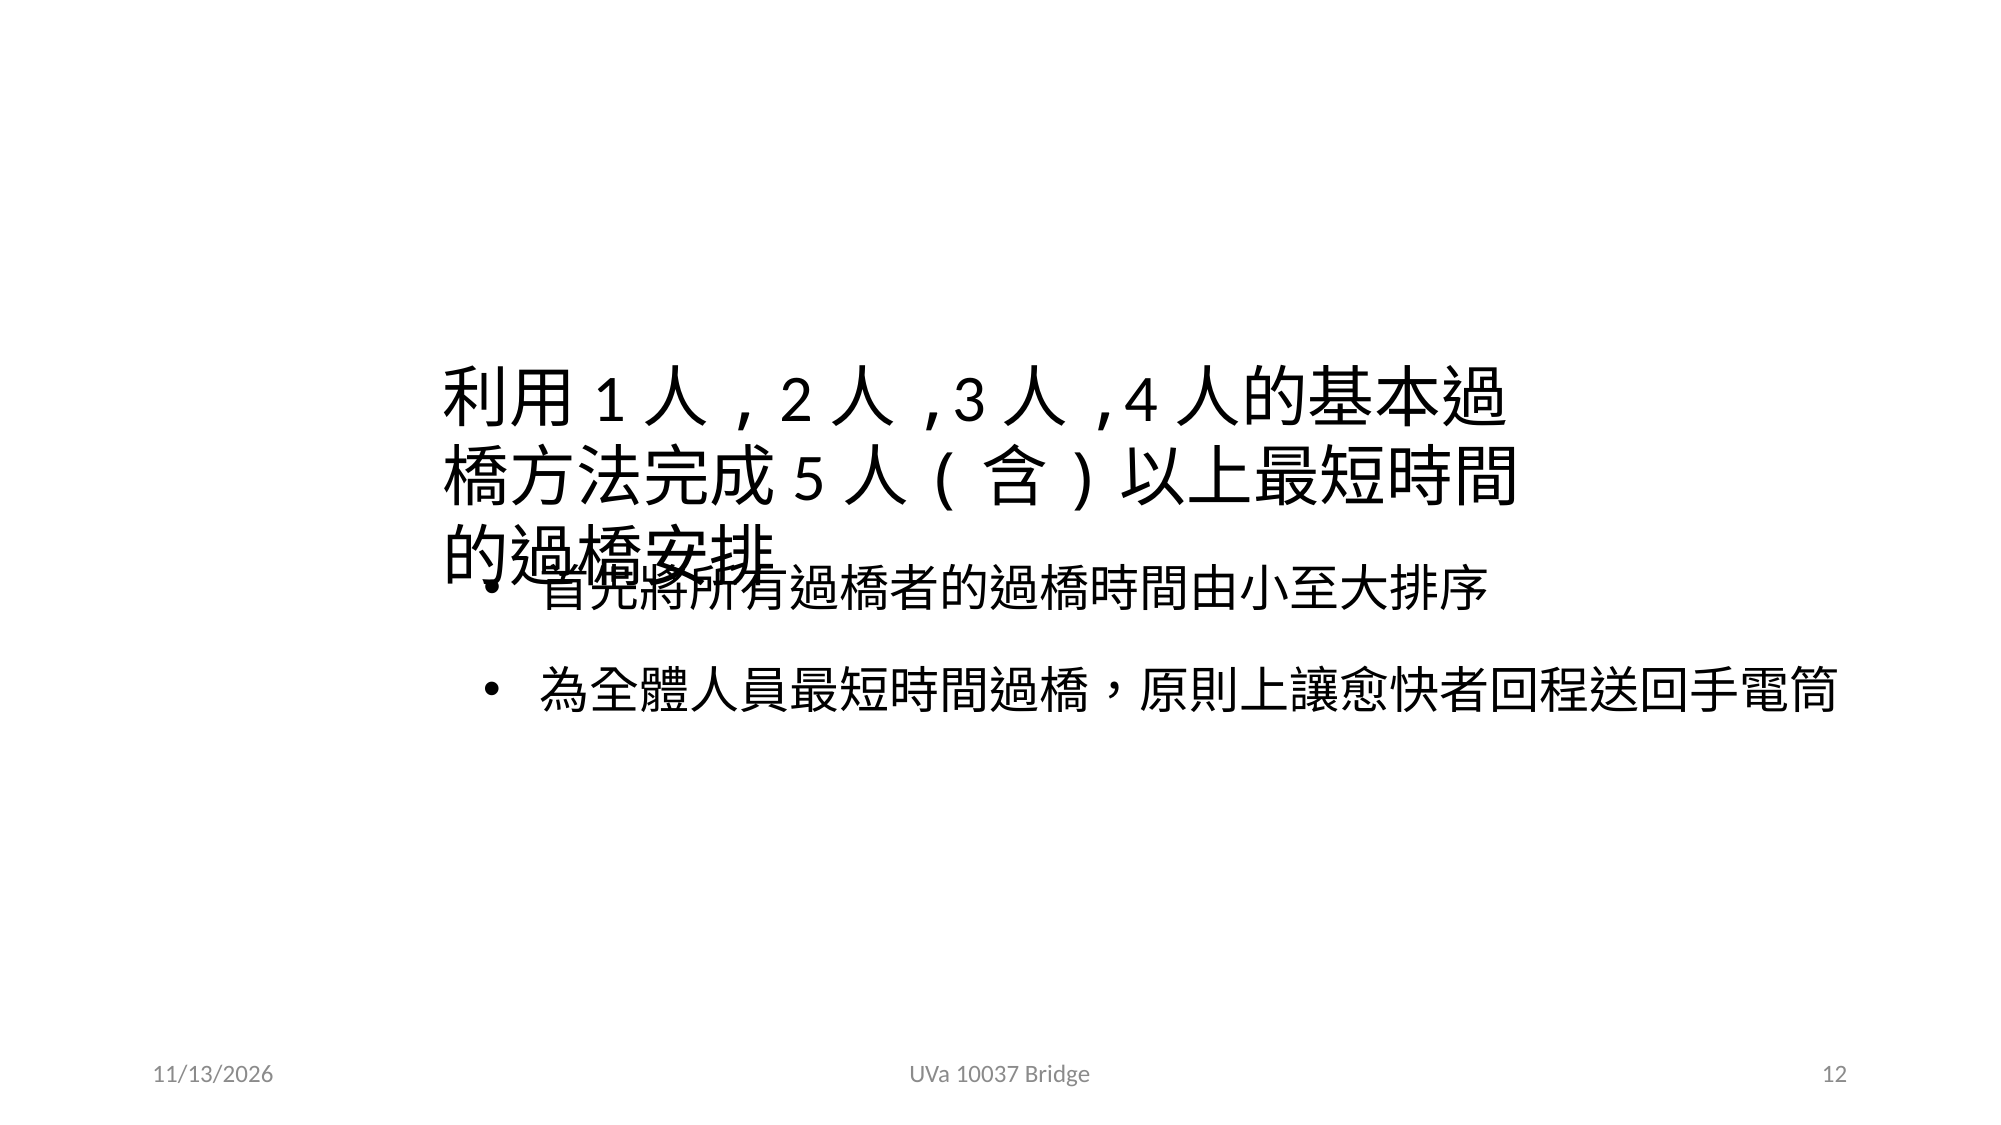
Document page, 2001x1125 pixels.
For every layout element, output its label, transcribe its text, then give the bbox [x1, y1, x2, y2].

text_box 利用1人, 2人,3人,4人的基本過橋方法完成5人(含)以上最短時間的過橋安排 [428, 346, 1577, 602]
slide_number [137, 1042, 588, 1103]
text_box 首先將所有過橋者的過橋時間由小至大排序 [468, 549, 1509, 625]
slide_number 12 [1412, 1042, 1863, 1103]
text_box 為全體人員最短時間過橋，原則上讓愈快者回程送回手電筒 [468, 650, 1859, 726]
footer UVa 10037 Bridge [662, 1042, 1338, 1103]
